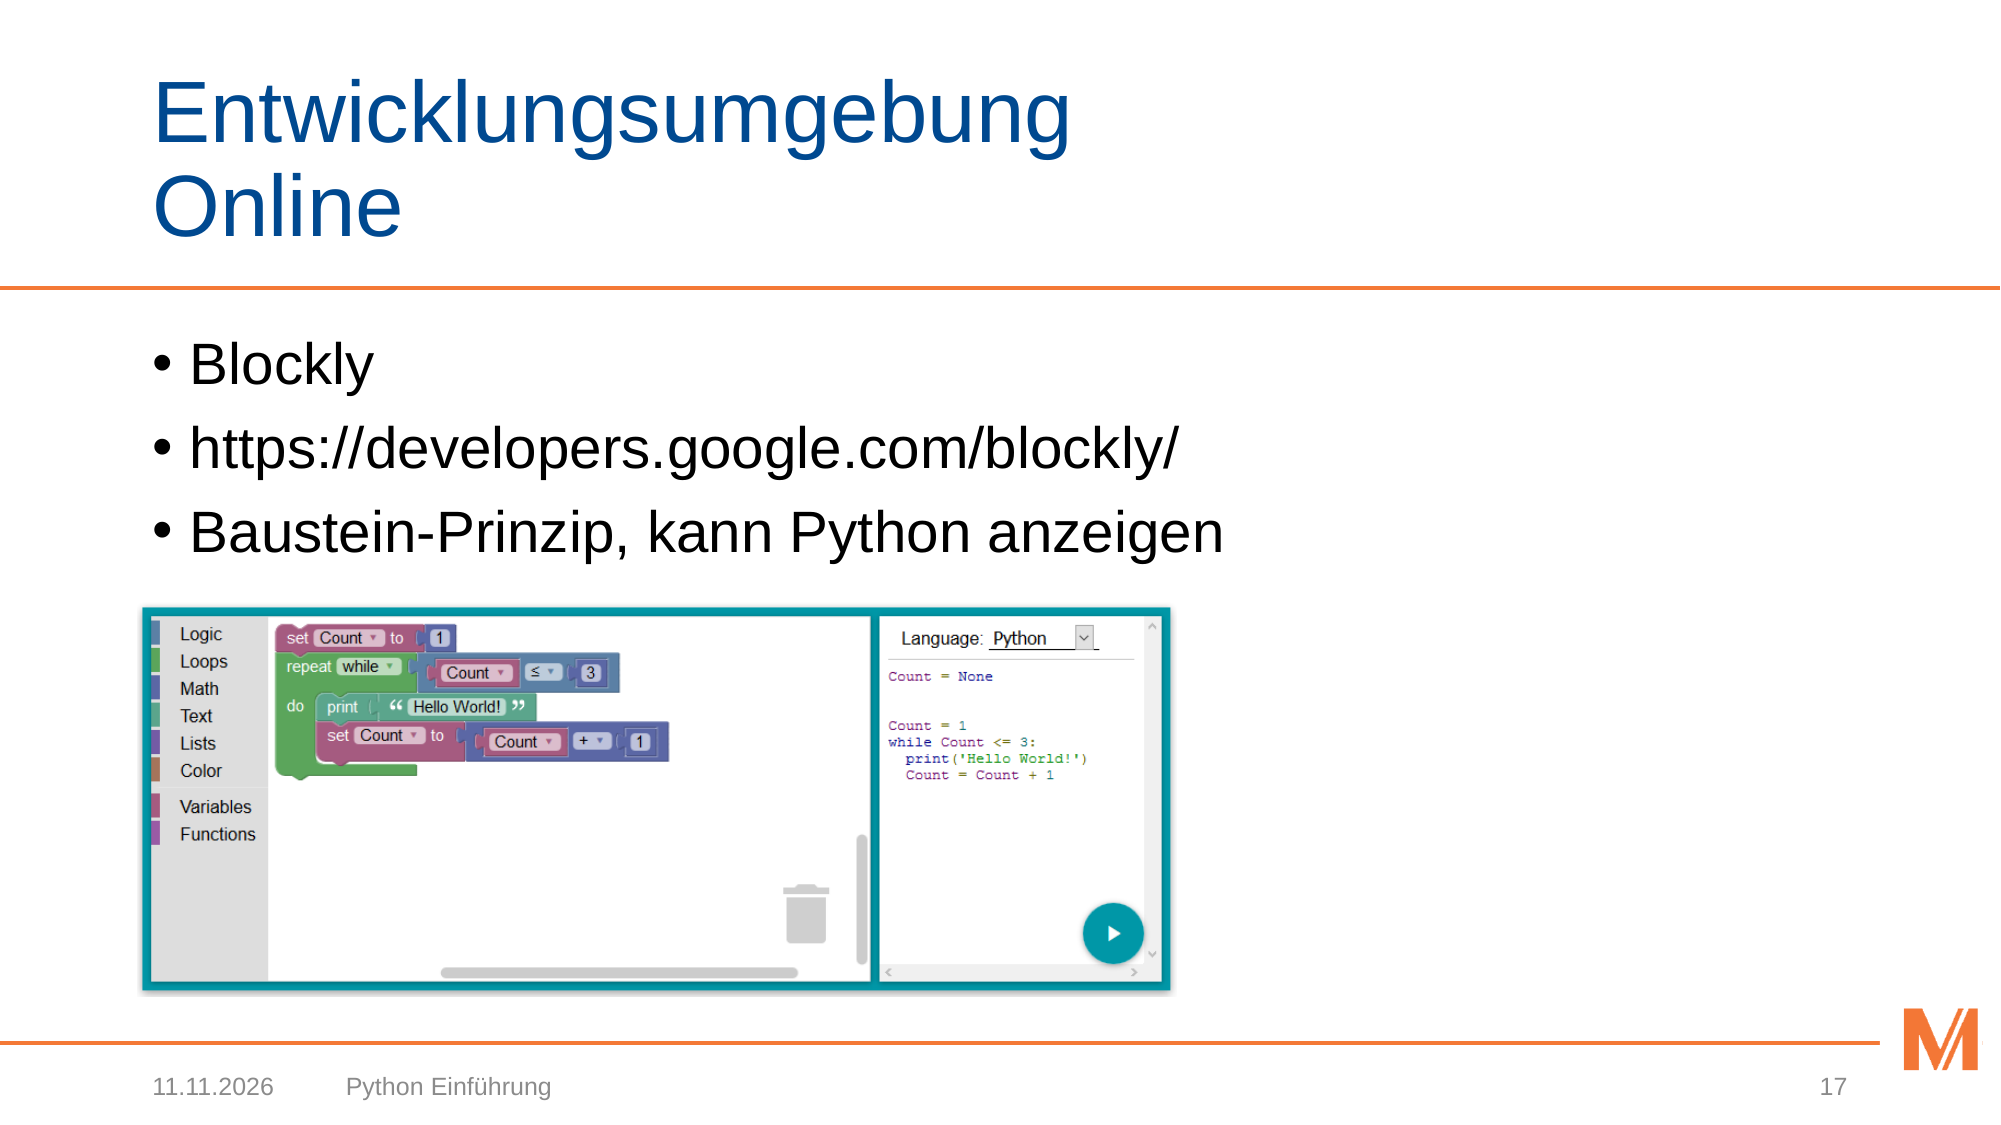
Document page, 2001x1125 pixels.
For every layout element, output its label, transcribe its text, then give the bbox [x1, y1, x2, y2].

list Blockly https://developers.google.com/blockly/ Baustein-Prinzip, kann Python anzeigen [137, 327, 1386, 1028]
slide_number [137, 1055, 313, 1116]
picture [1879, 989, 1982, 1097]
footer Python Einführung [330, 1055, 1721, 1116]
title Entwicklungsumgebung Online [137, 59, 1863, 264]
picture [137, 602, 1177, 997]
slide_number 17 [1743, 1055, 1863, 1116]
